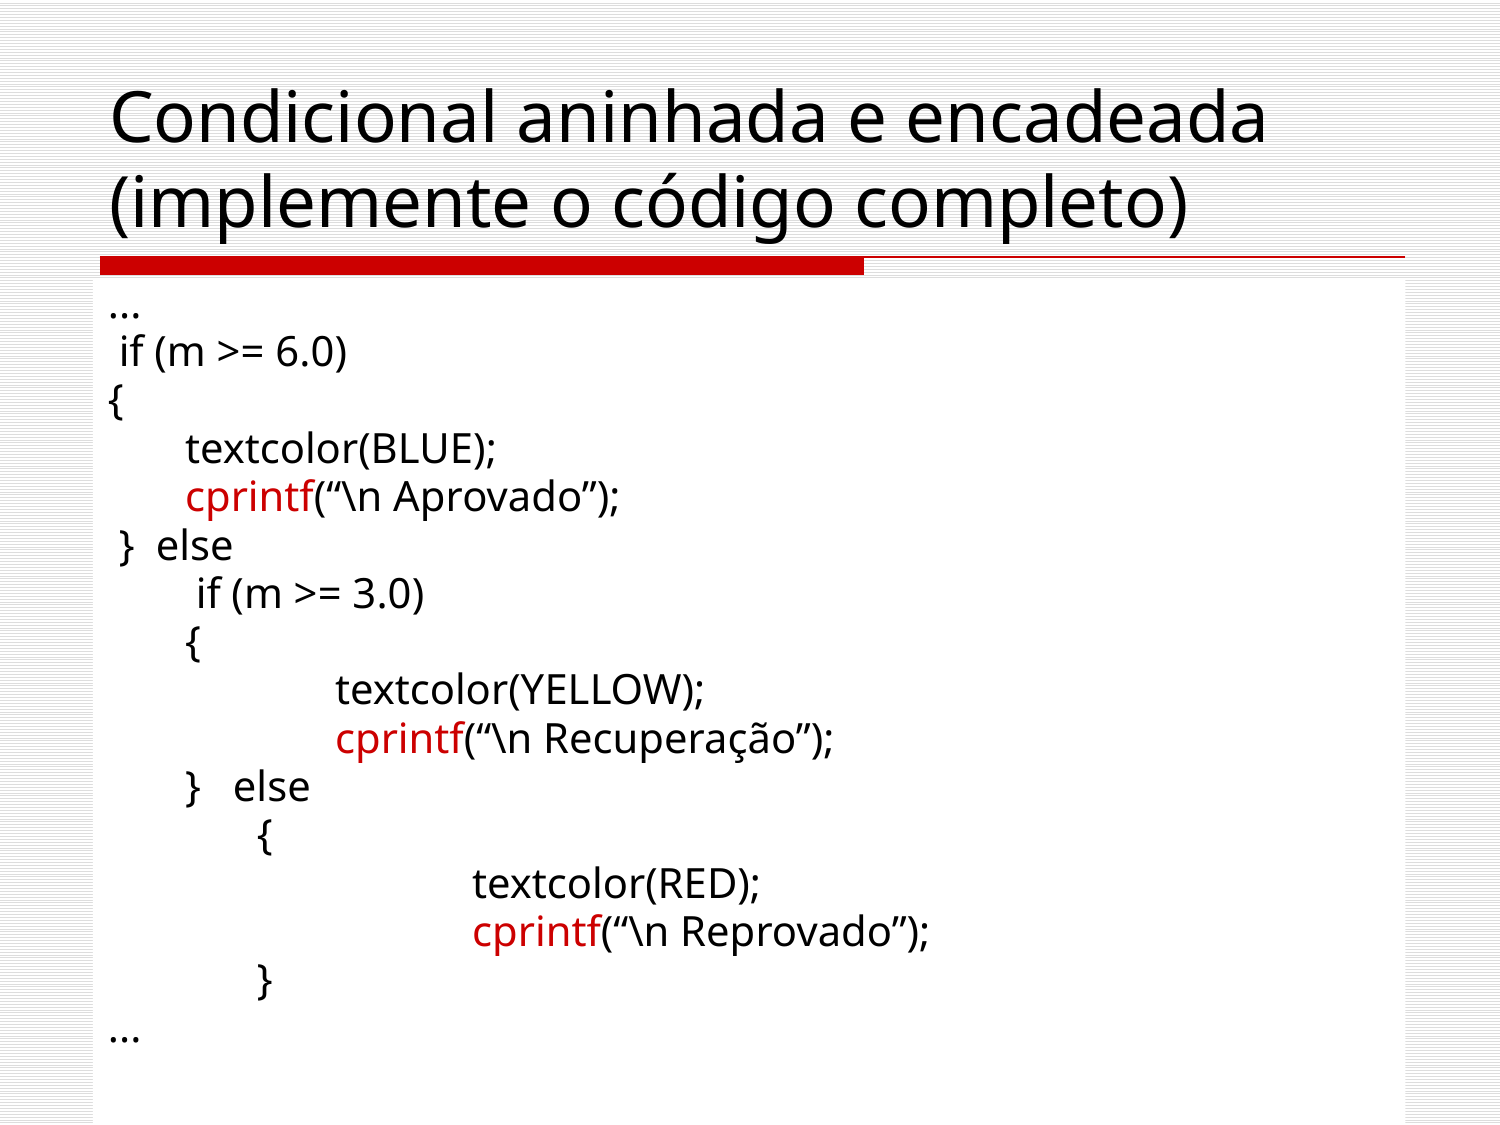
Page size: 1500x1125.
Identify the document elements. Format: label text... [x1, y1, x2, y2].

list ... if (m >= 6.0) { textcolor(BLUE); cprintf(“\n Aprovado”); } else if (m >= 3.0) { textcolor(YELLOW); cprintf(“\n Recuperação”); } else { textcolor(RED); cprintf(“\n Reprovado”); } ... [92, 278, 1406, 1125]
title Condicional aninhada e encadeada (implemente o código completo) [93, 49, 1407, 250]
